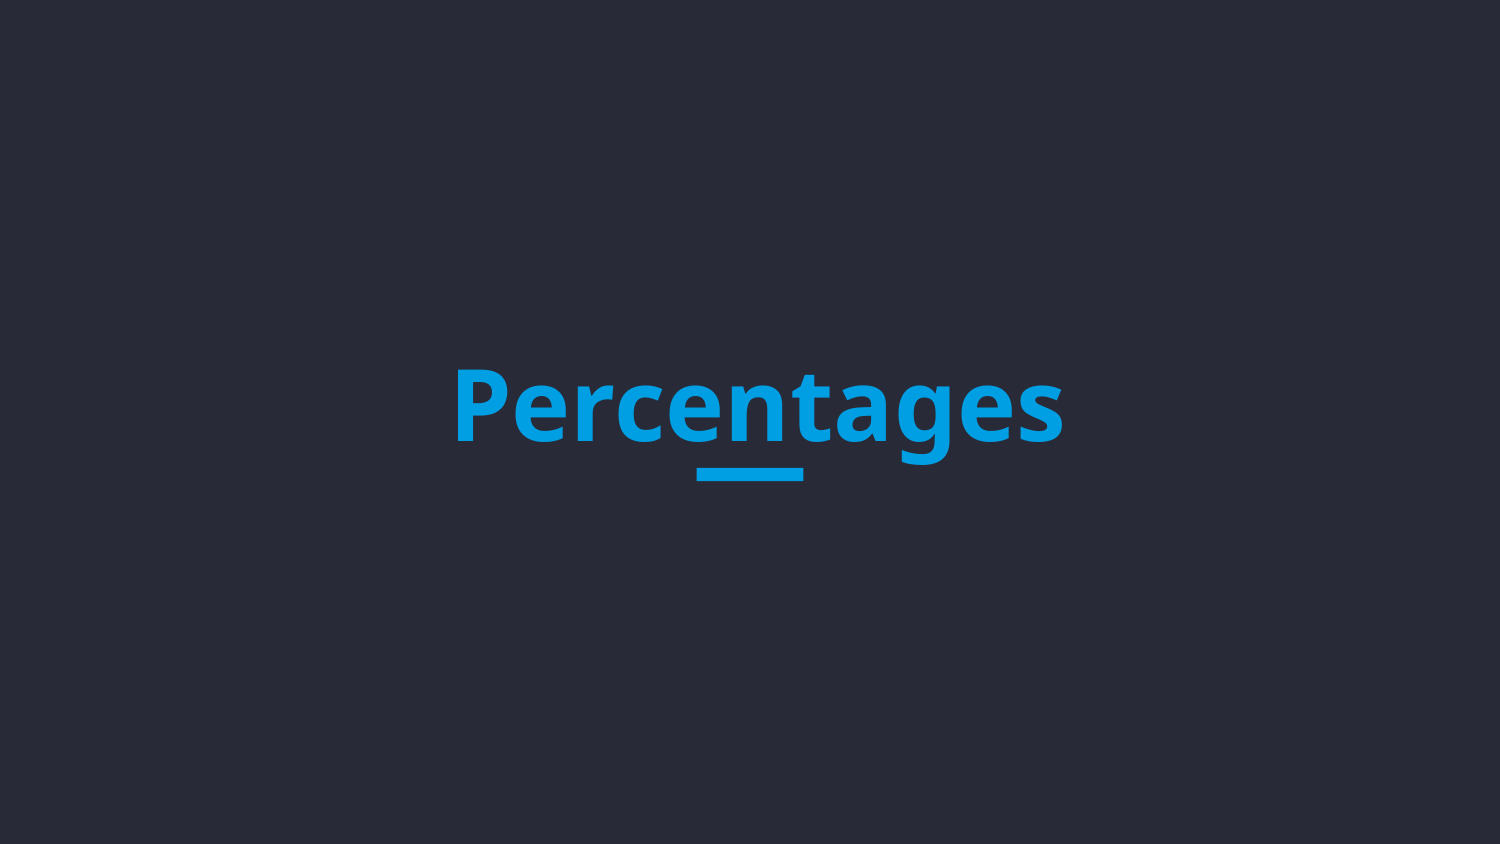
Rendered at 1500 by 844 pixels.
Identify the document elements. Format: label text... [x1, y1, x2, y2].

text_box Percentages [88, 326, 1428, 598]
text_box [696, 467, 804, 482]
